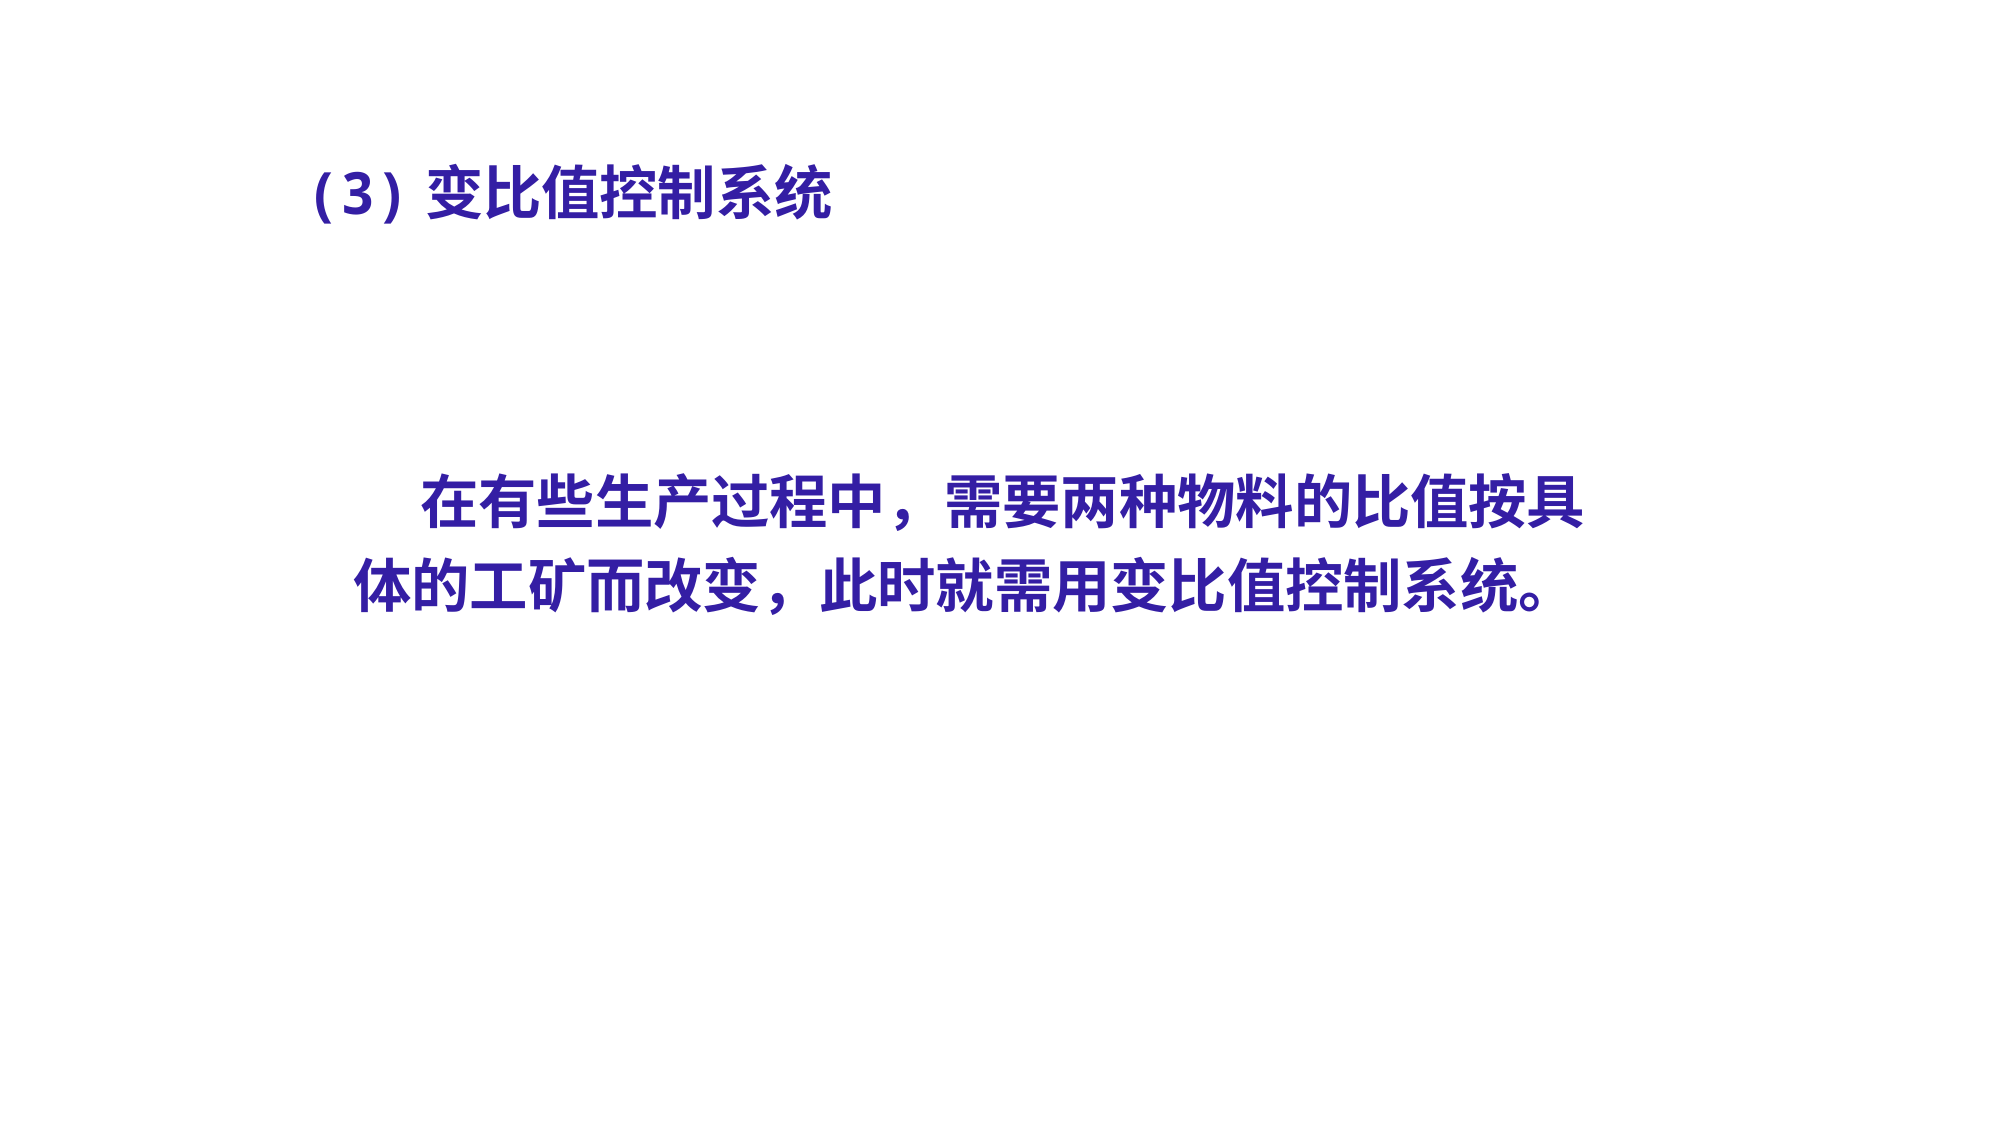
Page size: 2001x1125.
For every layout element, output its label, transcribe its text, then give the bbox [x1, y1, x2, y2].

text_box (3)变比值控制系统 [291, 148, 871, 234]
text_box 在有些生产过程中，需要两种物料的比值按具体的工矿而改变，此时就需用变比值控制系统。 [338, 444, 1638, 627]
